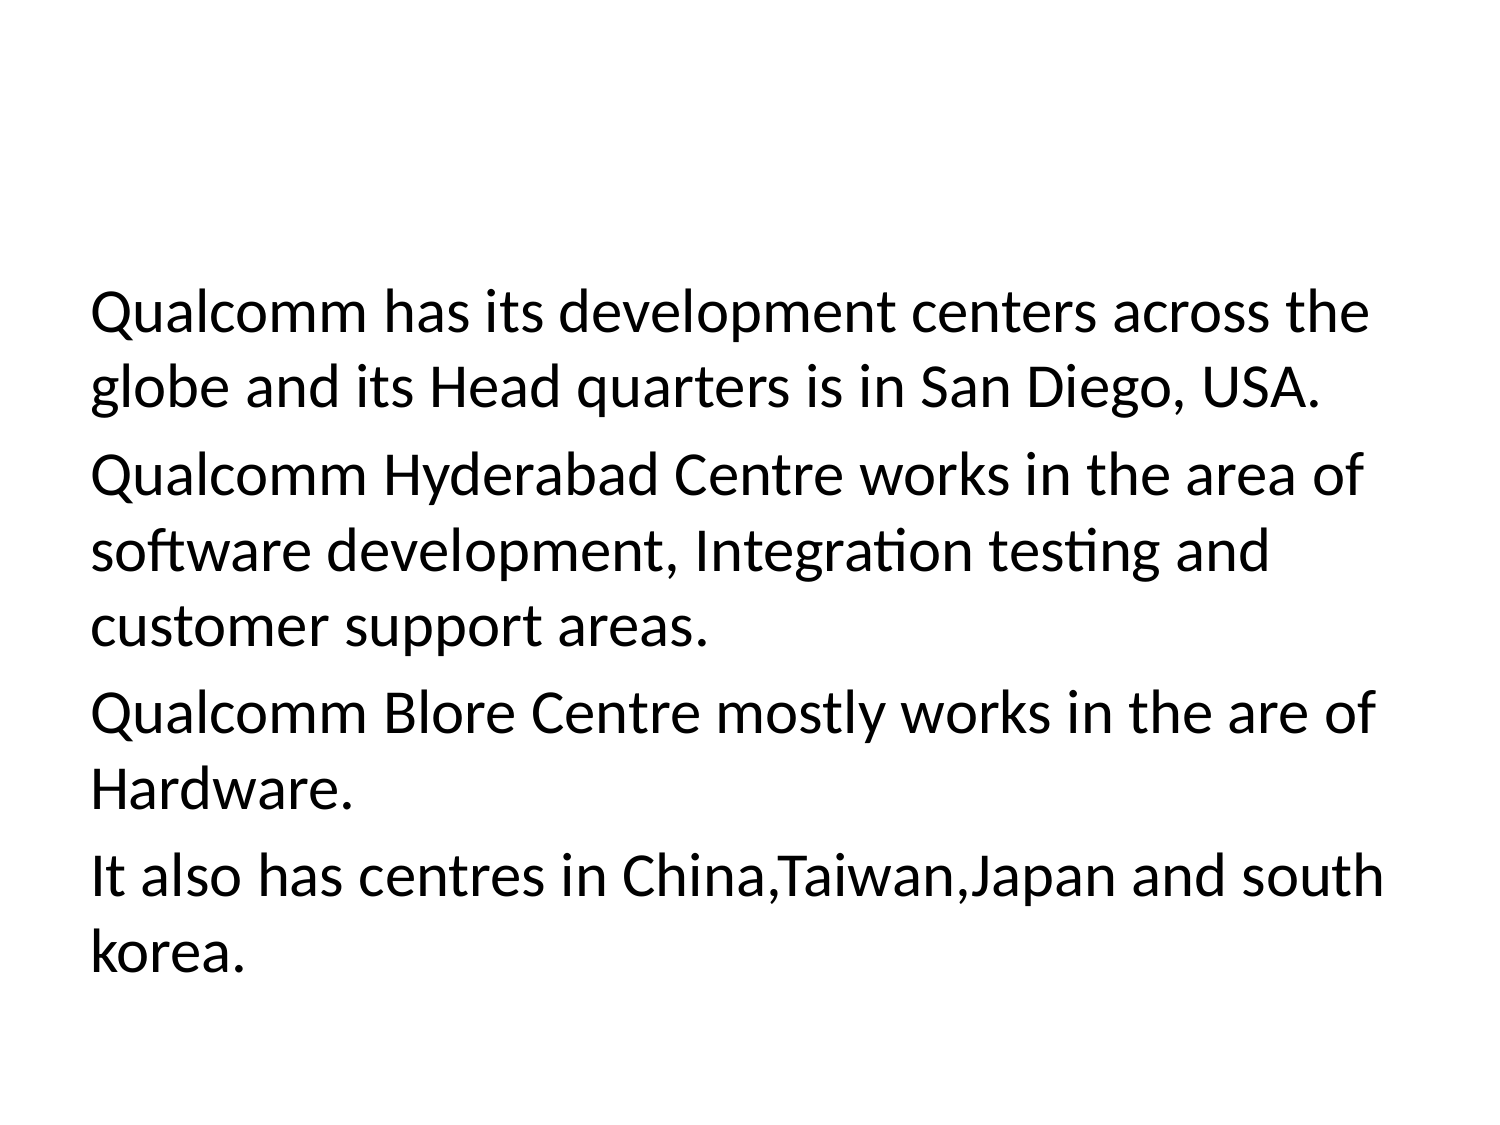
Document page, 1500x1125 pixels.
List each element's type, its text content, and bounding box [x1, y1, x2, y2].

list Qualcomm has its development centers across the globe and its Head quarters is in San Diego, USA. Qualcomm Hyderabad Centre works in the area of software development, Integration testing and customer support areas. Qualcomm Blore Centre mostly works in the are of Hardware. It also has centres in China,Taiwan,Japan and south korea. [75, 262, 1425, 1005]
